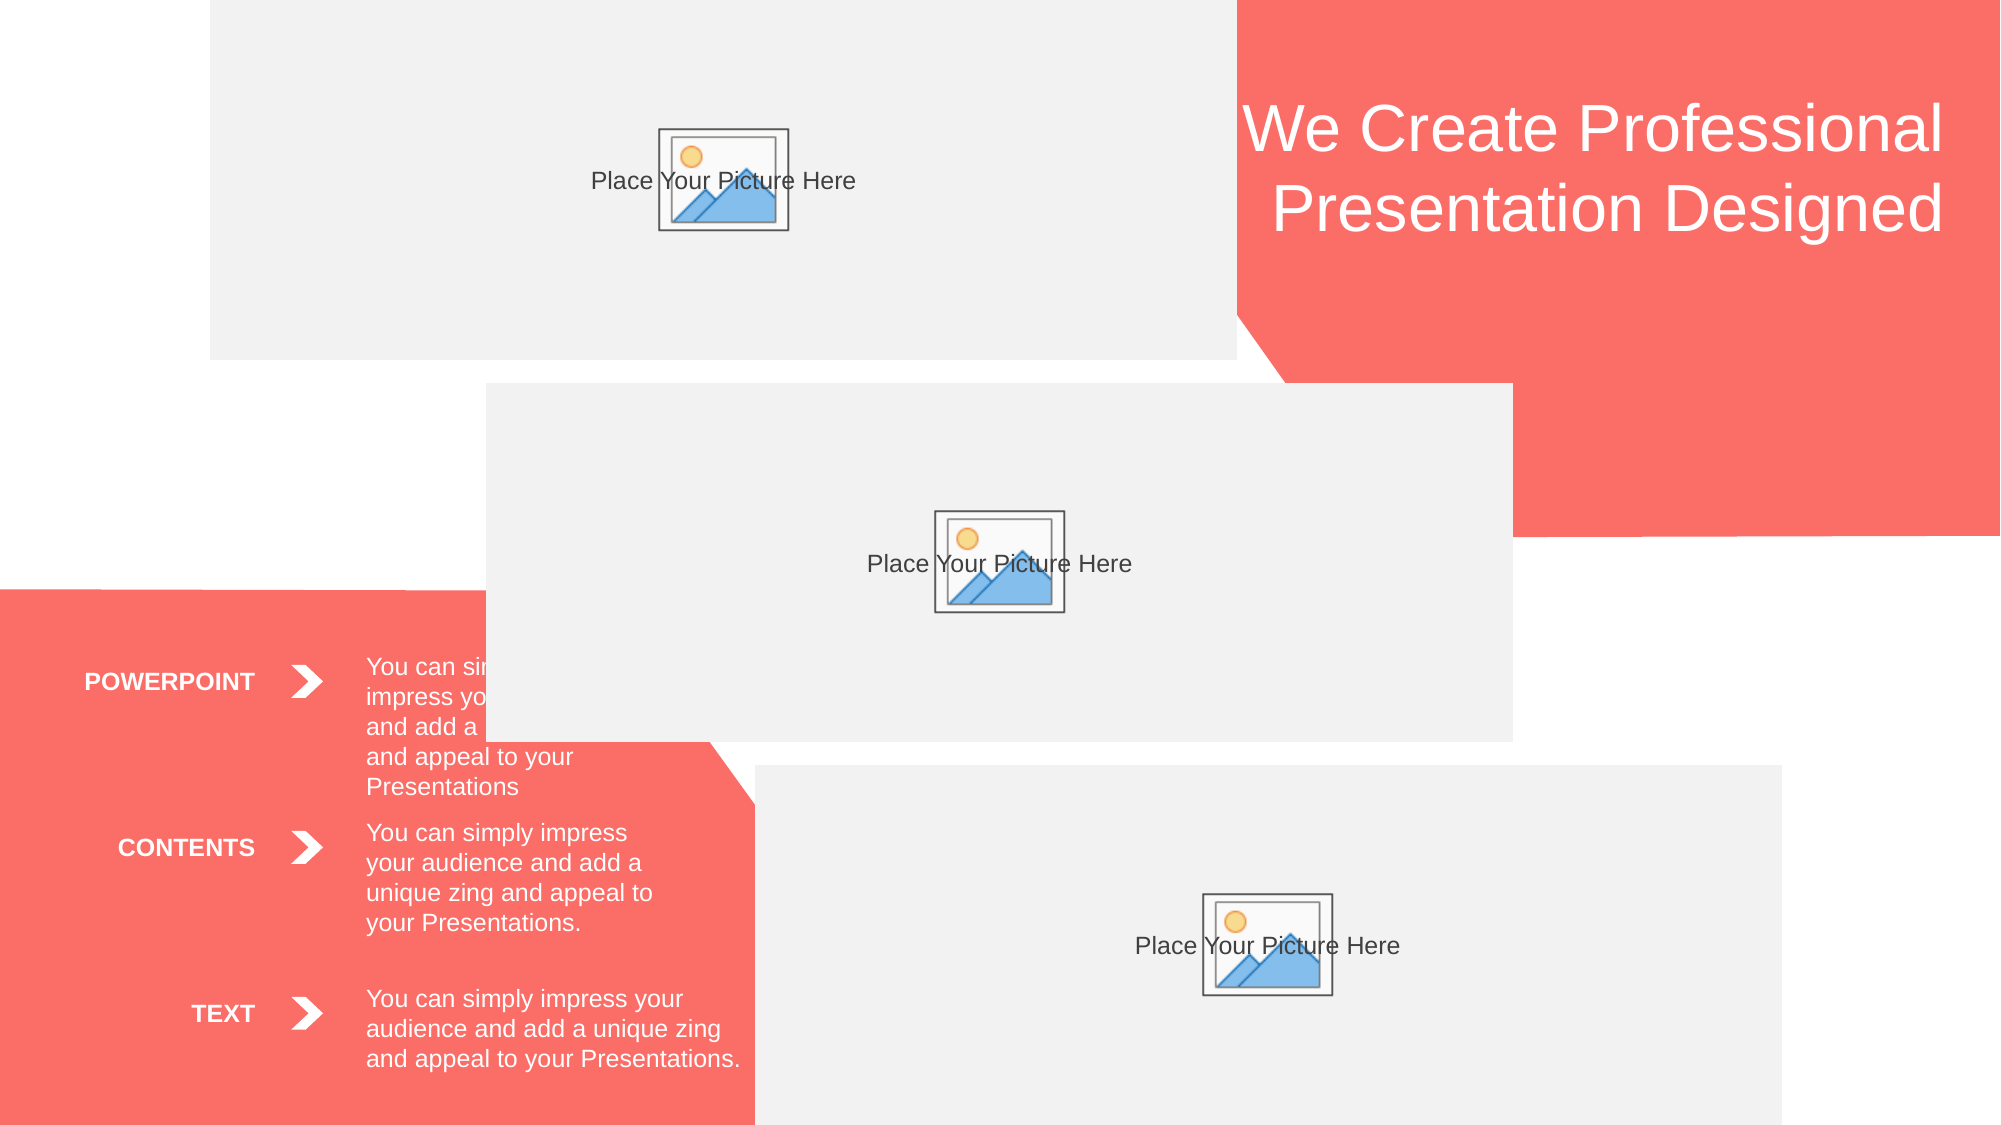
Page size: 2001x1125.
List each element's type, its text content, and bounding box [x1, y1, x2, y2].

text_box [21, 642, 638, 808]
text_box [0, 588, 754, 1125]
picture [754, 764, 1782, 1125]
picture [210, 0, 1238, 360]
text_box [21, 808, 684, 946]
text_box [21, 974, 754, 1081]
picture [486, 382, 1514, 743]
text_box [1238, 0, 2000, 539]
text_box We Create Professional Presentation Designed [1238, 84, 1949, 245]
